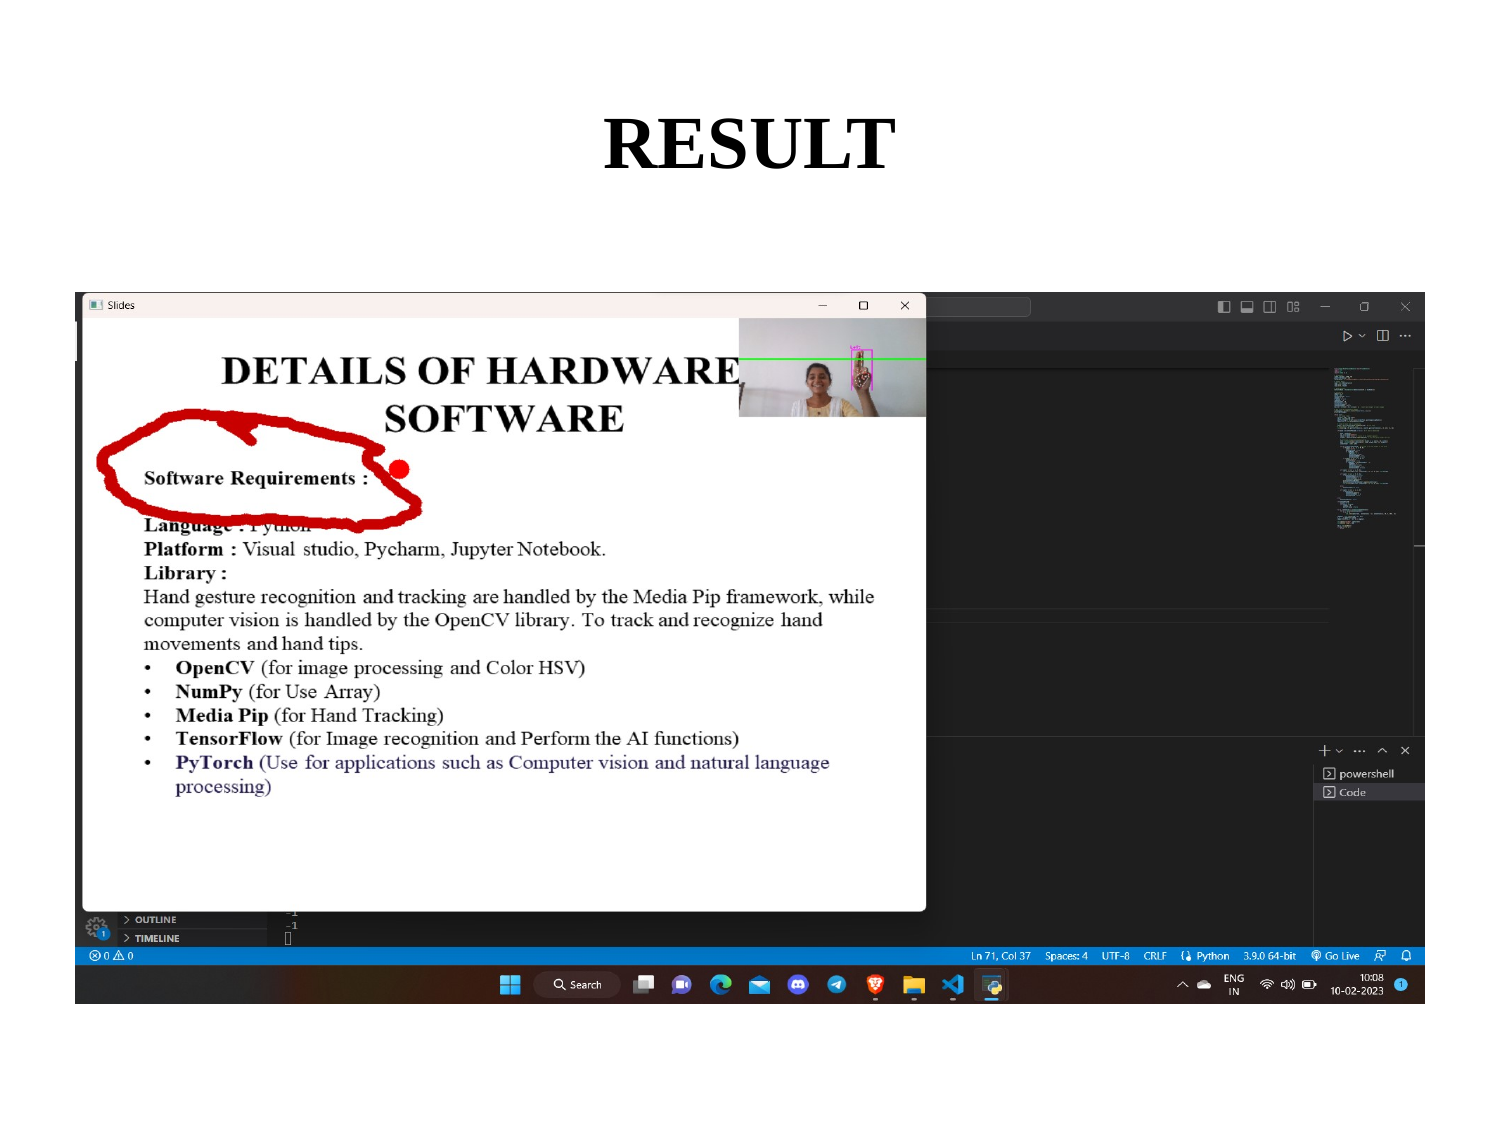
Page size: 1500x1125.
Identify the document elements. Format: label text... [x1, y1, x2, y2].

picture [74, 292, 1426, 1004]
title RESULT [75, 45, 1425, 233]
